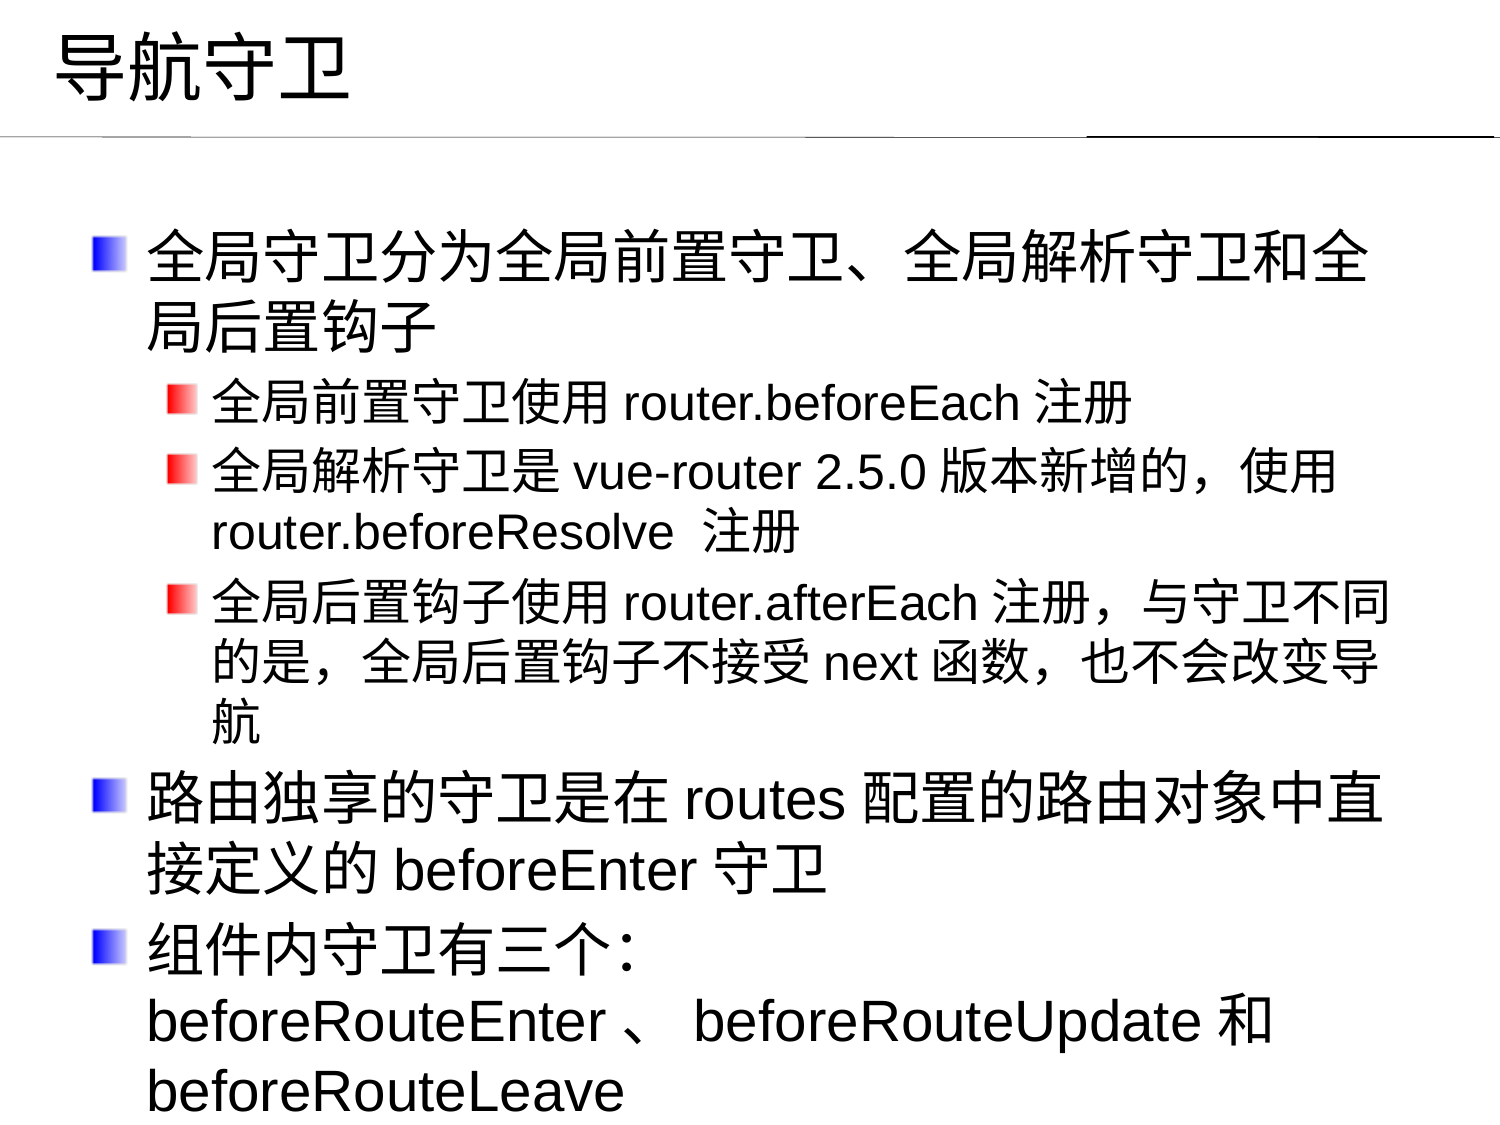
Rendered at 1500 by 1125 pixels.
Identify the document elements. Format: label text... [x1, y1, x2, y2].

title 导航守卫 [37, 12, 1388, 118]
picture [165, 382, 201, 418]
picture [90, 927, 131, 969]
picture [90, 234, 131, 276]
picture [165, 452, 201, 488]
list 全局守卫分为全局前置守卫、全局解析守卫和全局后置钩子 全局前置守卫使用router.beforeEach注册 全局解析守卫是vue-router 2.5.0版本新增的，使用router.beforeResolve 注册 全局后置钩子使用router.afterEach注册，与守卫不同的是，全局后置钩子不接受next函数，也不会改变导航 路由独享的守卫是在routes配置的路由对象中直接定义的beforeEnter守卫 组件内守卫有三个：beforeRouteEnter、beforeRouteUpdate和beforeRouteLeave [75, 212, 1425, 1005]
picture [90, 776, 131, 817]
picture [165, 582, 201, 618]
